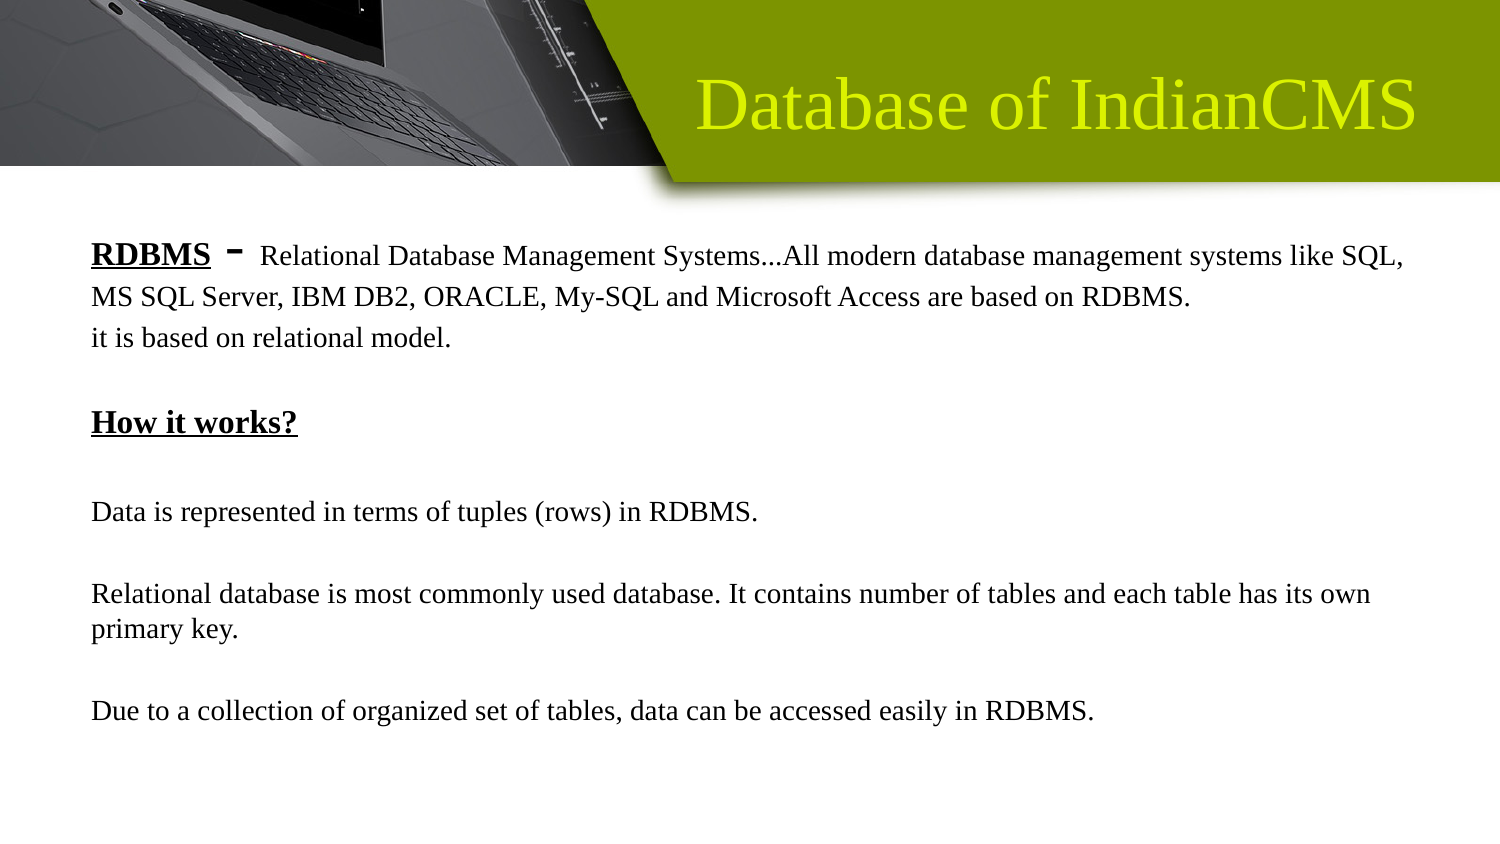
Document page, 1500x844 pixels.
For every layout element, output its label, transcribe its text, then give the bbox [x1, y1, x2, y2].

list RDBMS - Relational Database Management Systems...All modern database management systems like SQL, MS SQL Server, IBM DB2, ORACLE, My-SQL and Microsoft Access are based on RDBMS. it is based on relational model. How it works? Data is represented in terms of tuples (rows) in RDBMS. Relational database is most commonly used database. It contains number of tables and each table has its own primary key. Due to a collection of organized set of tables, data can be accessed easily in RDBMS. [76, 199, 1429, 784]
picture [0, 0, 1500, 844]
title Database of IndianCMS [79, 36, 1435, 162]
